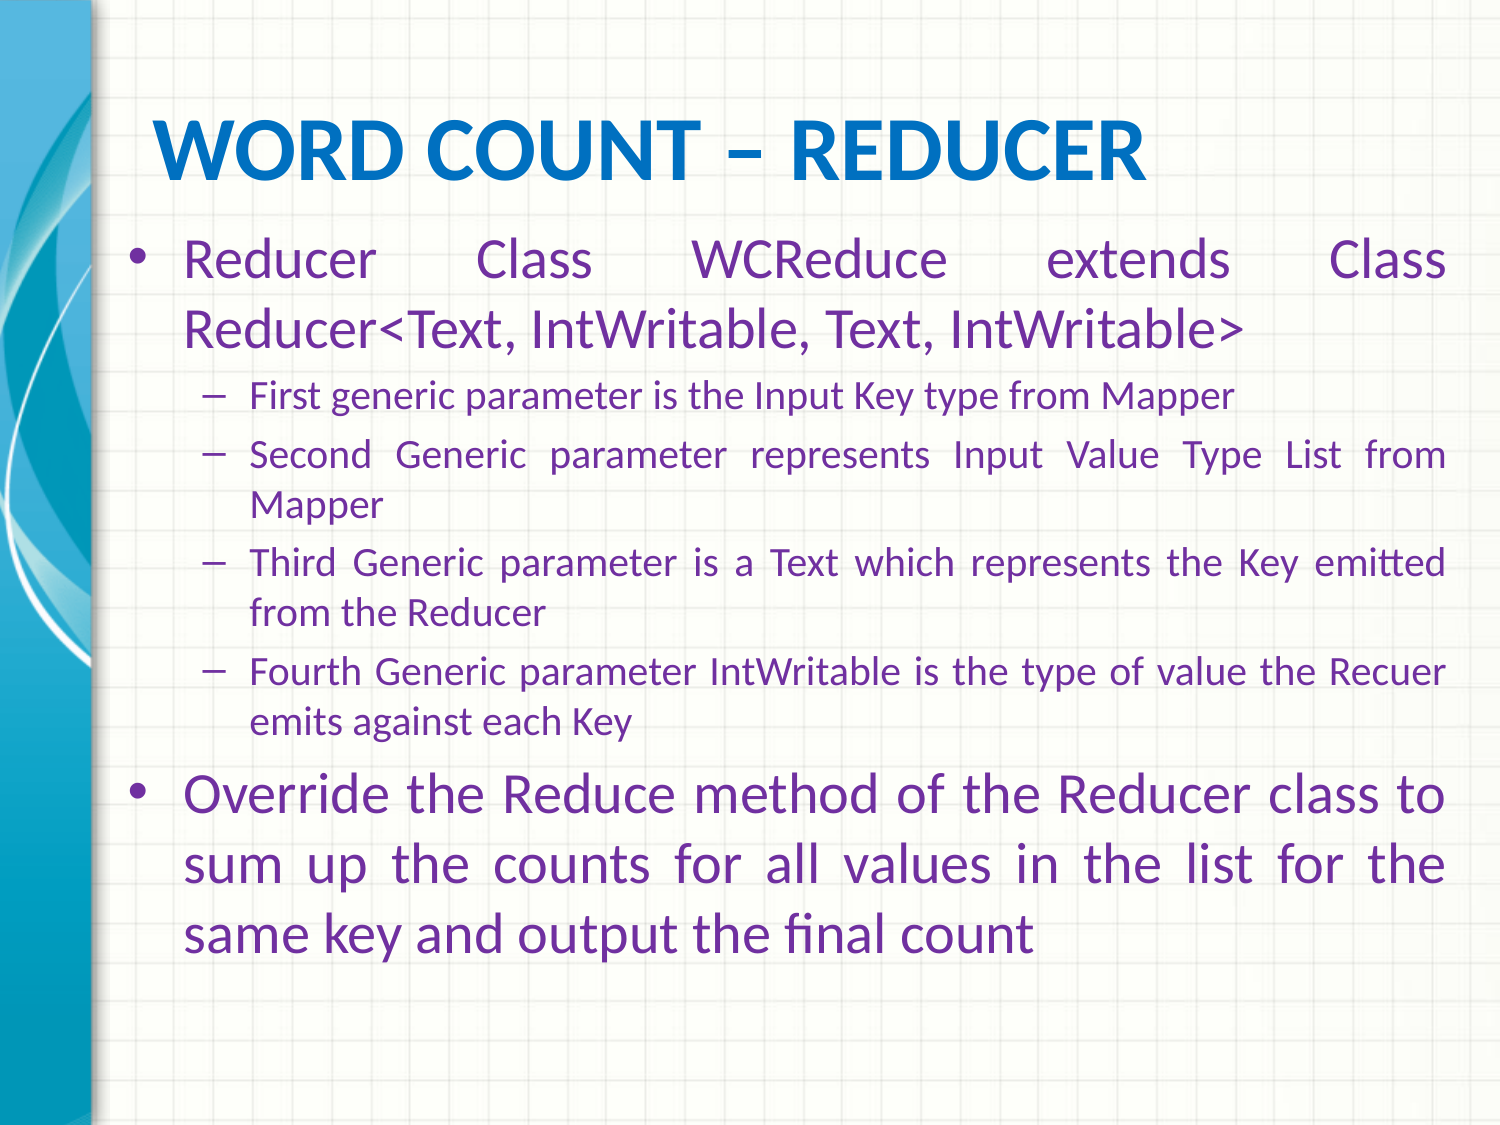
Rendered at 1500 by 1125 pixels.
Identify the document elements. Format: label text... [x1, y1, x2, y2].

title Word Count – Reducer [137, 50, 1450, 212]
picture [0, 0, 1500, 1125]
list Reducer Class WCReduce extends Class Reducer<Text, IntWritable, Text, IntWritable> First generic parameter is the Input Key type from Mapper Second Generic parameter represents Input Value Type List from Mapper Third Generic parameter is a Text which represents the Key emitted from the Reducer Fourth Generic parameter IntWritable is the type of value the Recuer emits against each Key Override the Reduce method of the Reducer class to sum up the counts for all values in the list for the same key and output the final count [112, 212, 1463, 1088]
